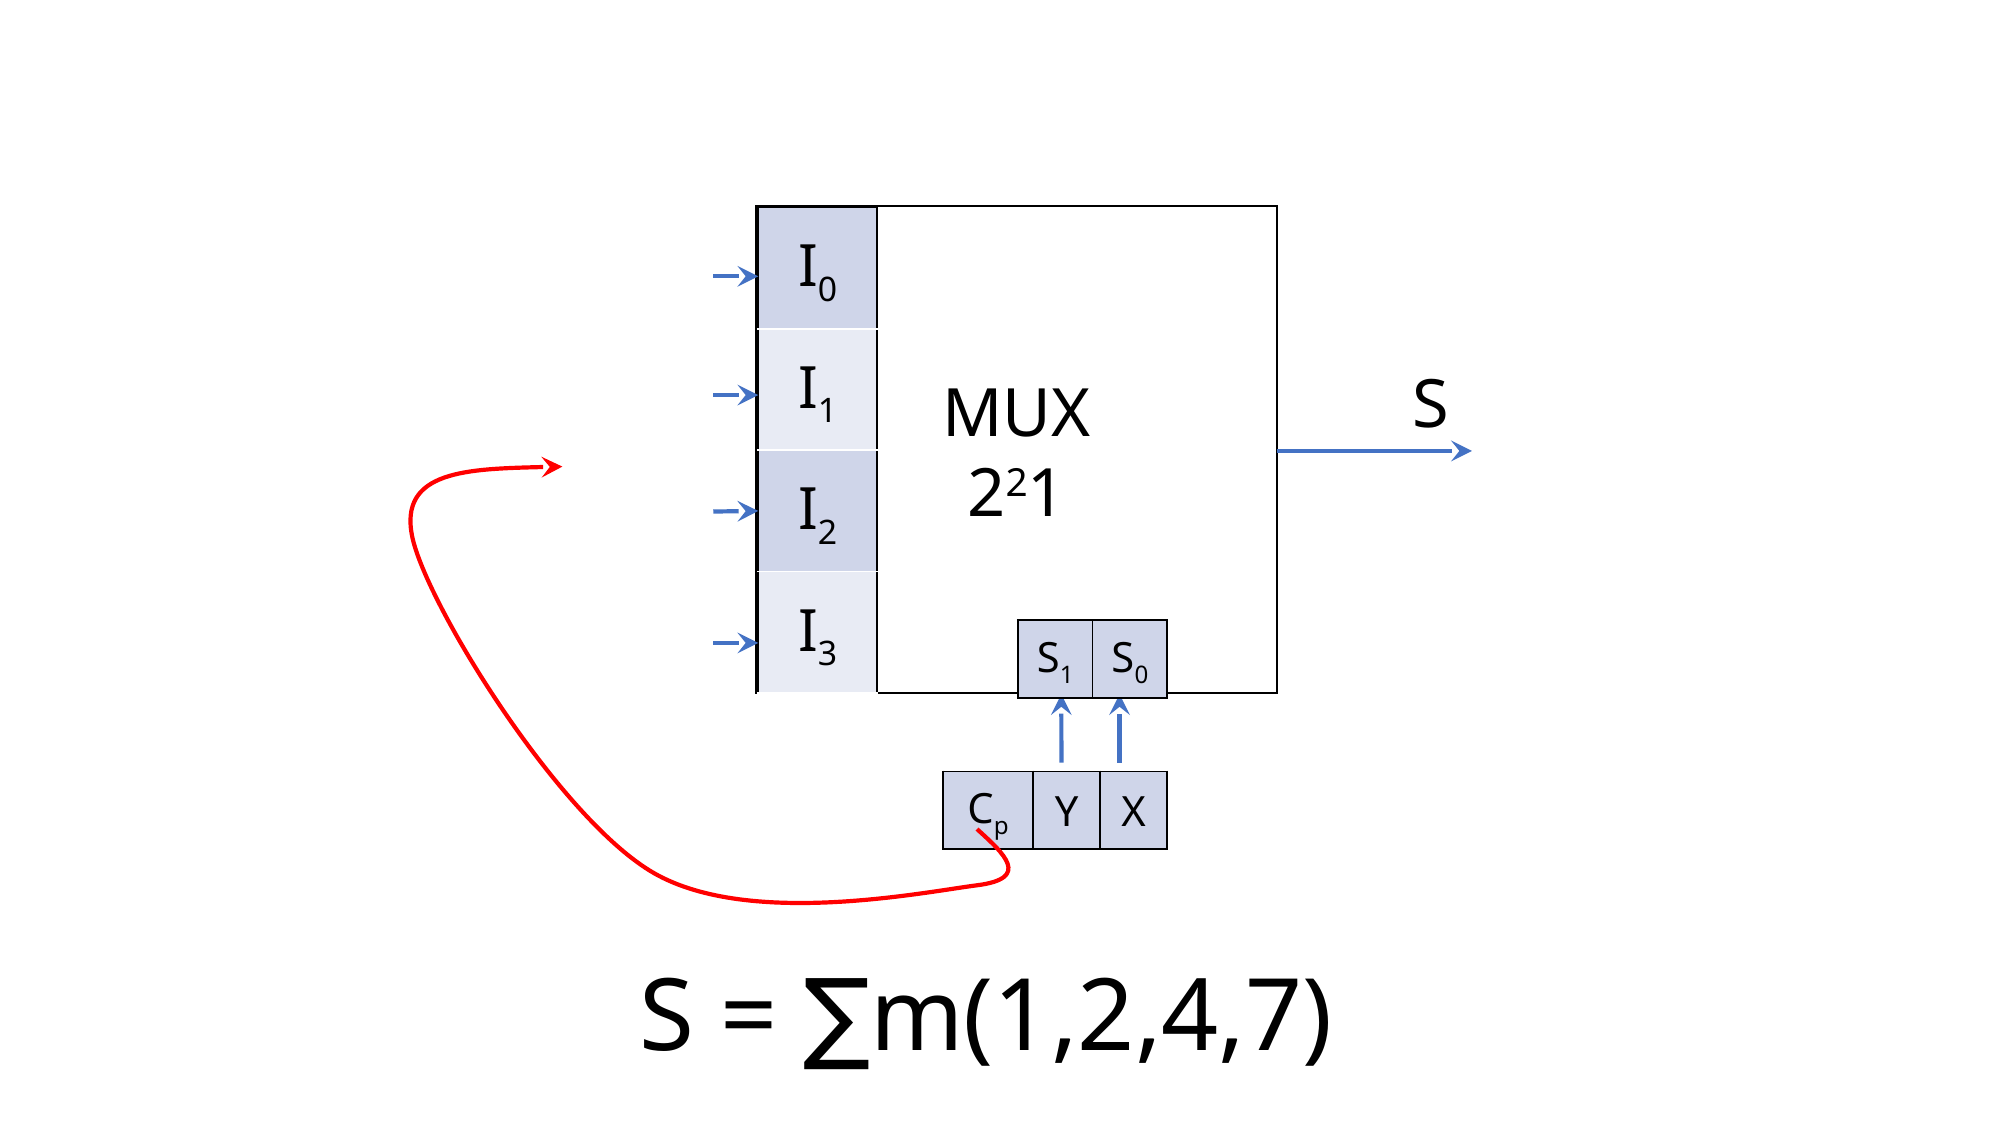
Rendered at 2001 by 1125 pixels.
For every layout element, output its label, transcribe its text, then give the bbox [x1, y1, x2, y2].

table_cell I3 [759, 572, 876, 692]
table_header I0 [759, 208, 876, 328]
table_header S0 [1093, 621, 1166, 697]
text_box S = ∑m(1,2,4,7) [0, 943, 1987, 1078]
table_cell I2 [759, 451, 876, 571]
text_box S [1397, 353, 1464, 448]
table_header Y [1034, 772, 1099, 848]
text_box [409, 456, 1010, 905]
table_header S1 [1019, 621, 1092, 697]
table_header X [1101, 772, 1166, 848]
table_header Cp [944, 772, 1032, 848]
table_cell I1 [759, 330, 876, 449]
